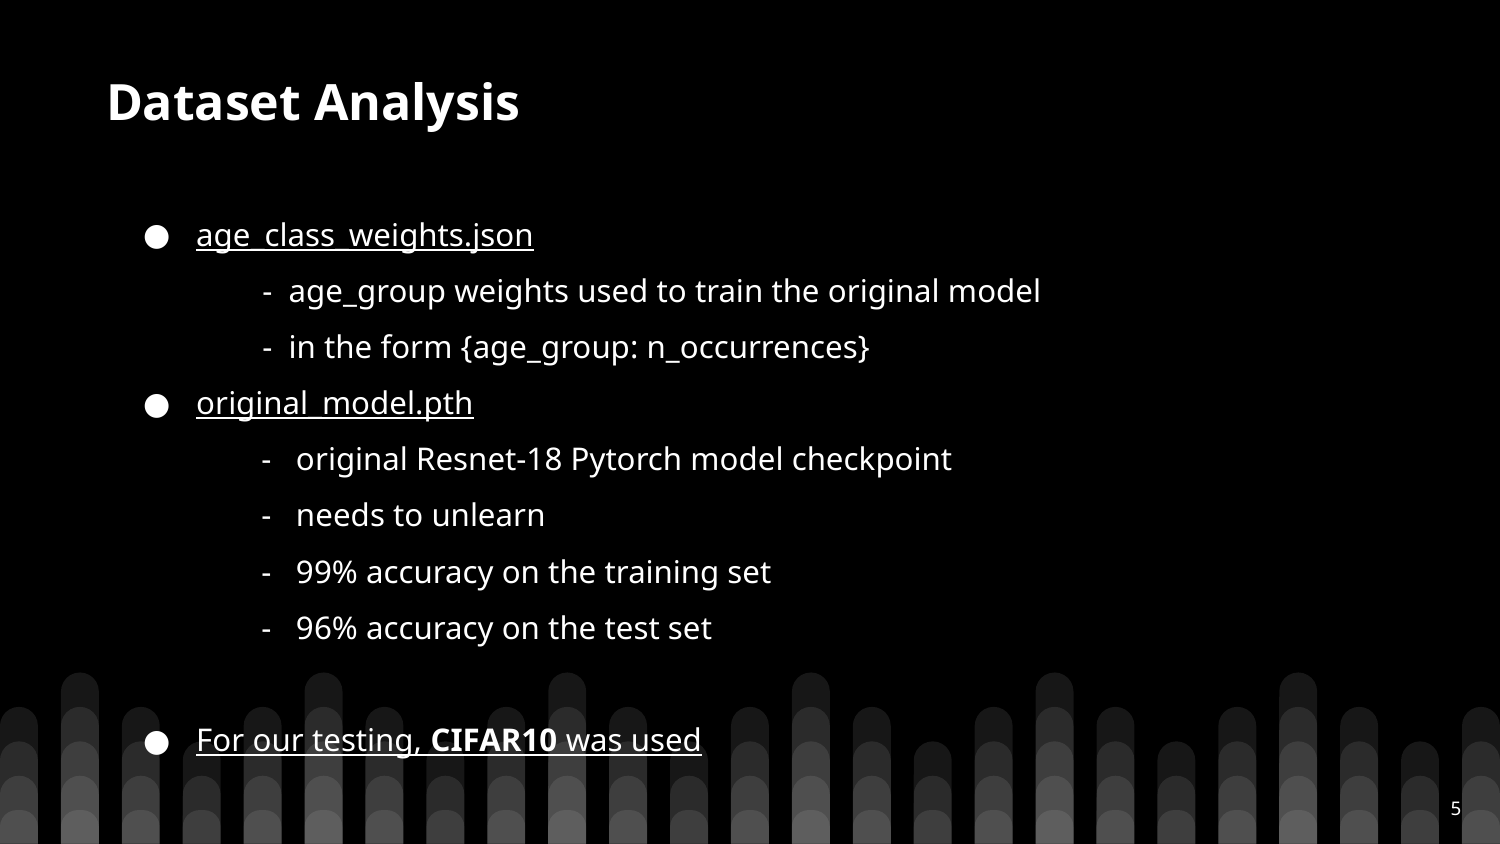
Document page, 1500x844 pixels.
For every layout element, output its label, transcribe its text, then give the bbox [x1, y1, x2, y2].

title Dataset Analysis [91, 40, 1272, 160]
slide_number ‹#› [1386, 777, 1477, 842]
text_box age_class_weights.json - age_group weights used to train the original model - in the form {age_group: n_occurrences} original_model.pth - original Resnet-18 Pytorch model checkpoint - needs to unlearn - 99% accuracy on the training set - 96% accuracy on the test set For our testing, CIFAR10 was used [106, 181, 1396, 773]
